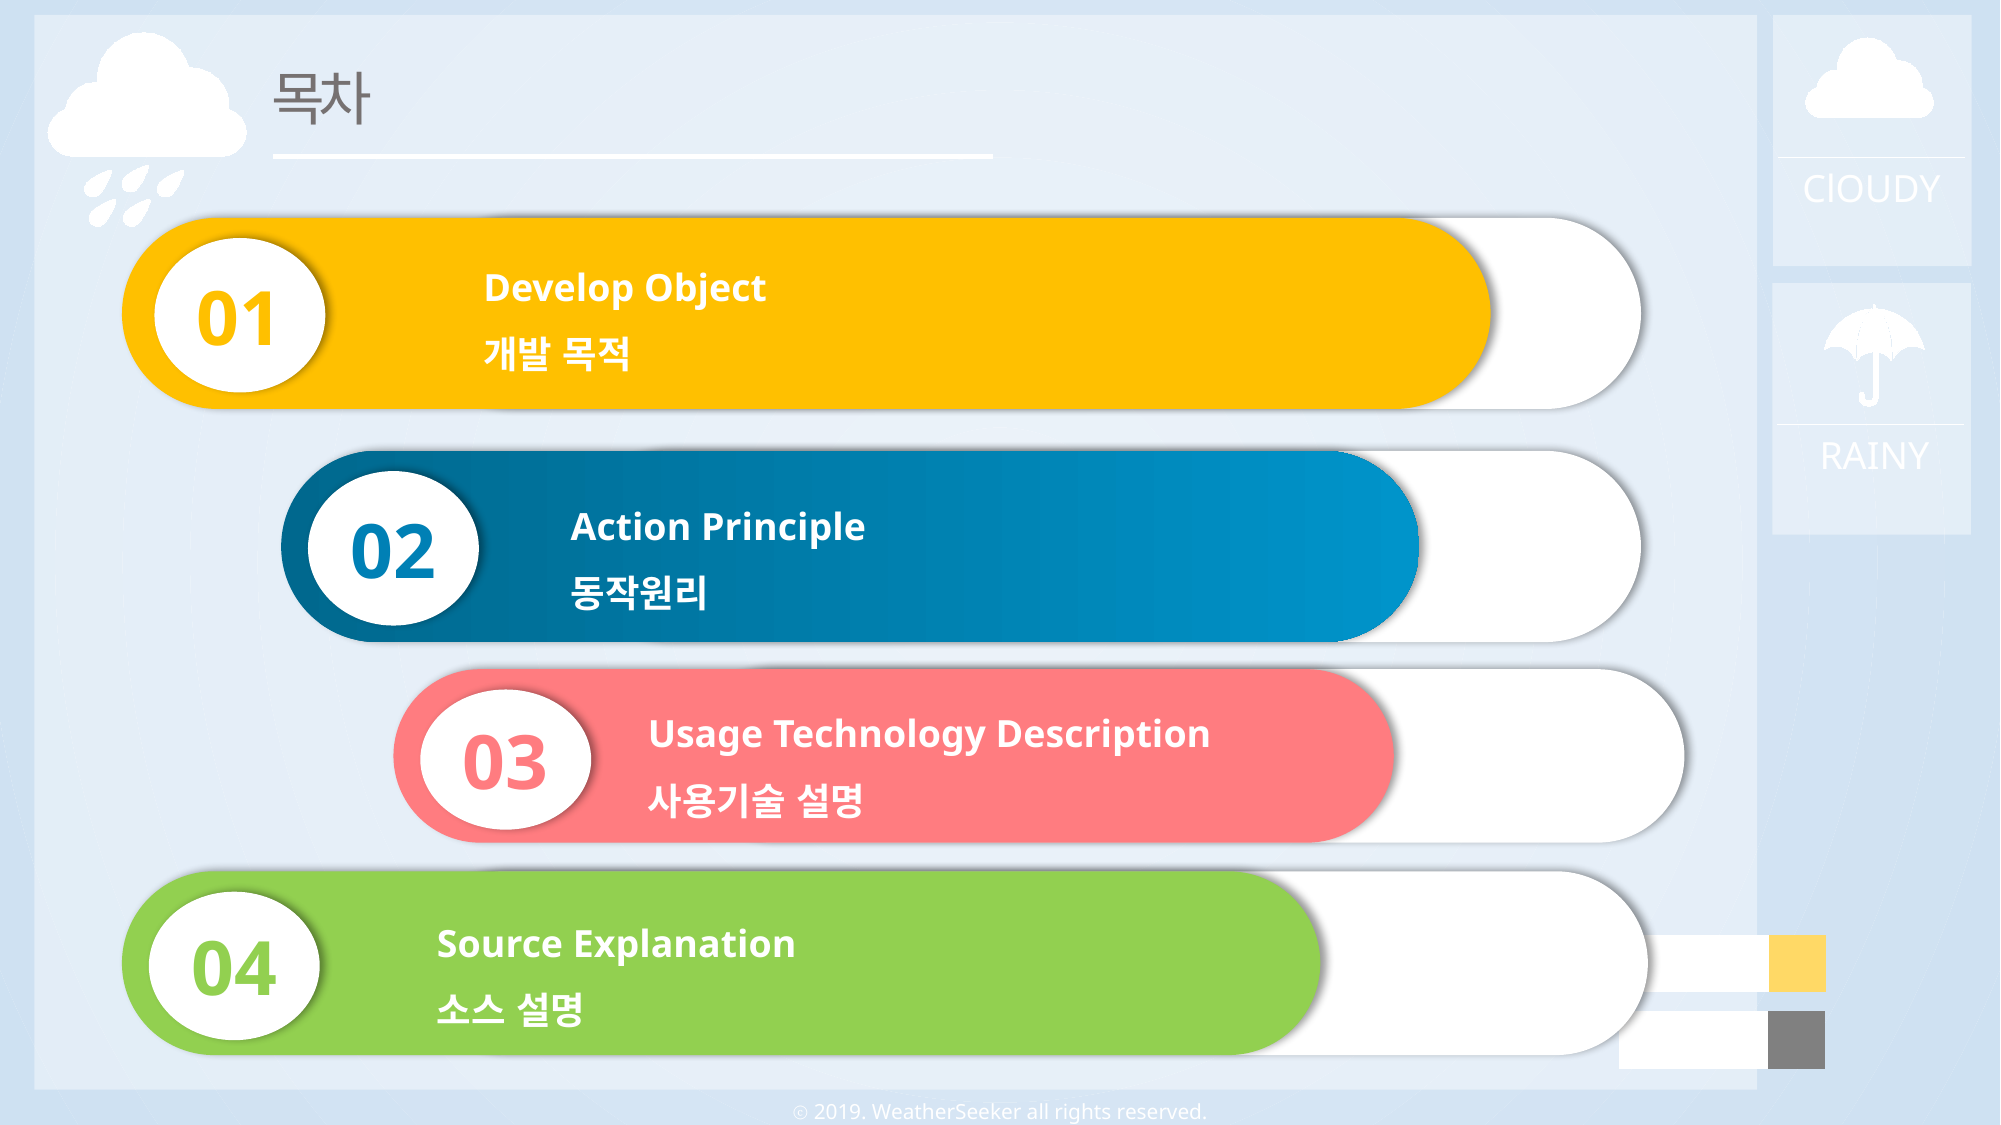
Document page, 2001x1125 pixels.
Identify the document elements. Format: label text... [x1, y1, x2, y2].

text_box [1621, 935, 1825, 991]
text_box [1620, 1012, 1825, 1068]
text_box [1346, 668, 1686, 844]
text_box [157, 170, 184, 197]
text_box [1362, 449, 1642, 644]
text_box [1805, 37, 1934, 118]
text_box [33, 14, 1758, 1091]
text_box [89, 199, 116, 227]
text_box [84, 170, 112, 197]
text_box 04 [147, 890, 321, 1042]
text_box 02 [306, 470, 480, 627]
text_box 목차 [256, 54, 388, 140]
text_box [1772, 14, 1973, 267]
text_box [1432, 216, 1643, 410]
text_box [392, 668, 1395, 844]
text_box [47, 32, 247, 157]
text_box [1267, 870, 1645, 1057]
text_box Usage Technology Description 사용기술 설명 [633, 680, 1309, 831]
text_box Develop Object 개발 목적 [468, 233, 1145, 384]
text_box Action Principle 동작원리 [555, 473, 1232, 623]
text_box 01 [153, 236, 327, 394]
text_box [122, 165, 149, 192]
text_box 03 [419, 688, 593, 831]
text_box [280, 449, 1421, 644]
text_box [1772, 283, 1971, 535]
text_box ClOUDY [1787, 158, 1956, 218]
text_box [1824, 304, 1925, 407]
text_box [120, 216, 1492, 410]
text_box [120, 870, 1322, 1057]
text_box [123, 199, 151, 227]
text_box Source Explanation 소스 설명 [422, 889, 1098, 1040]
